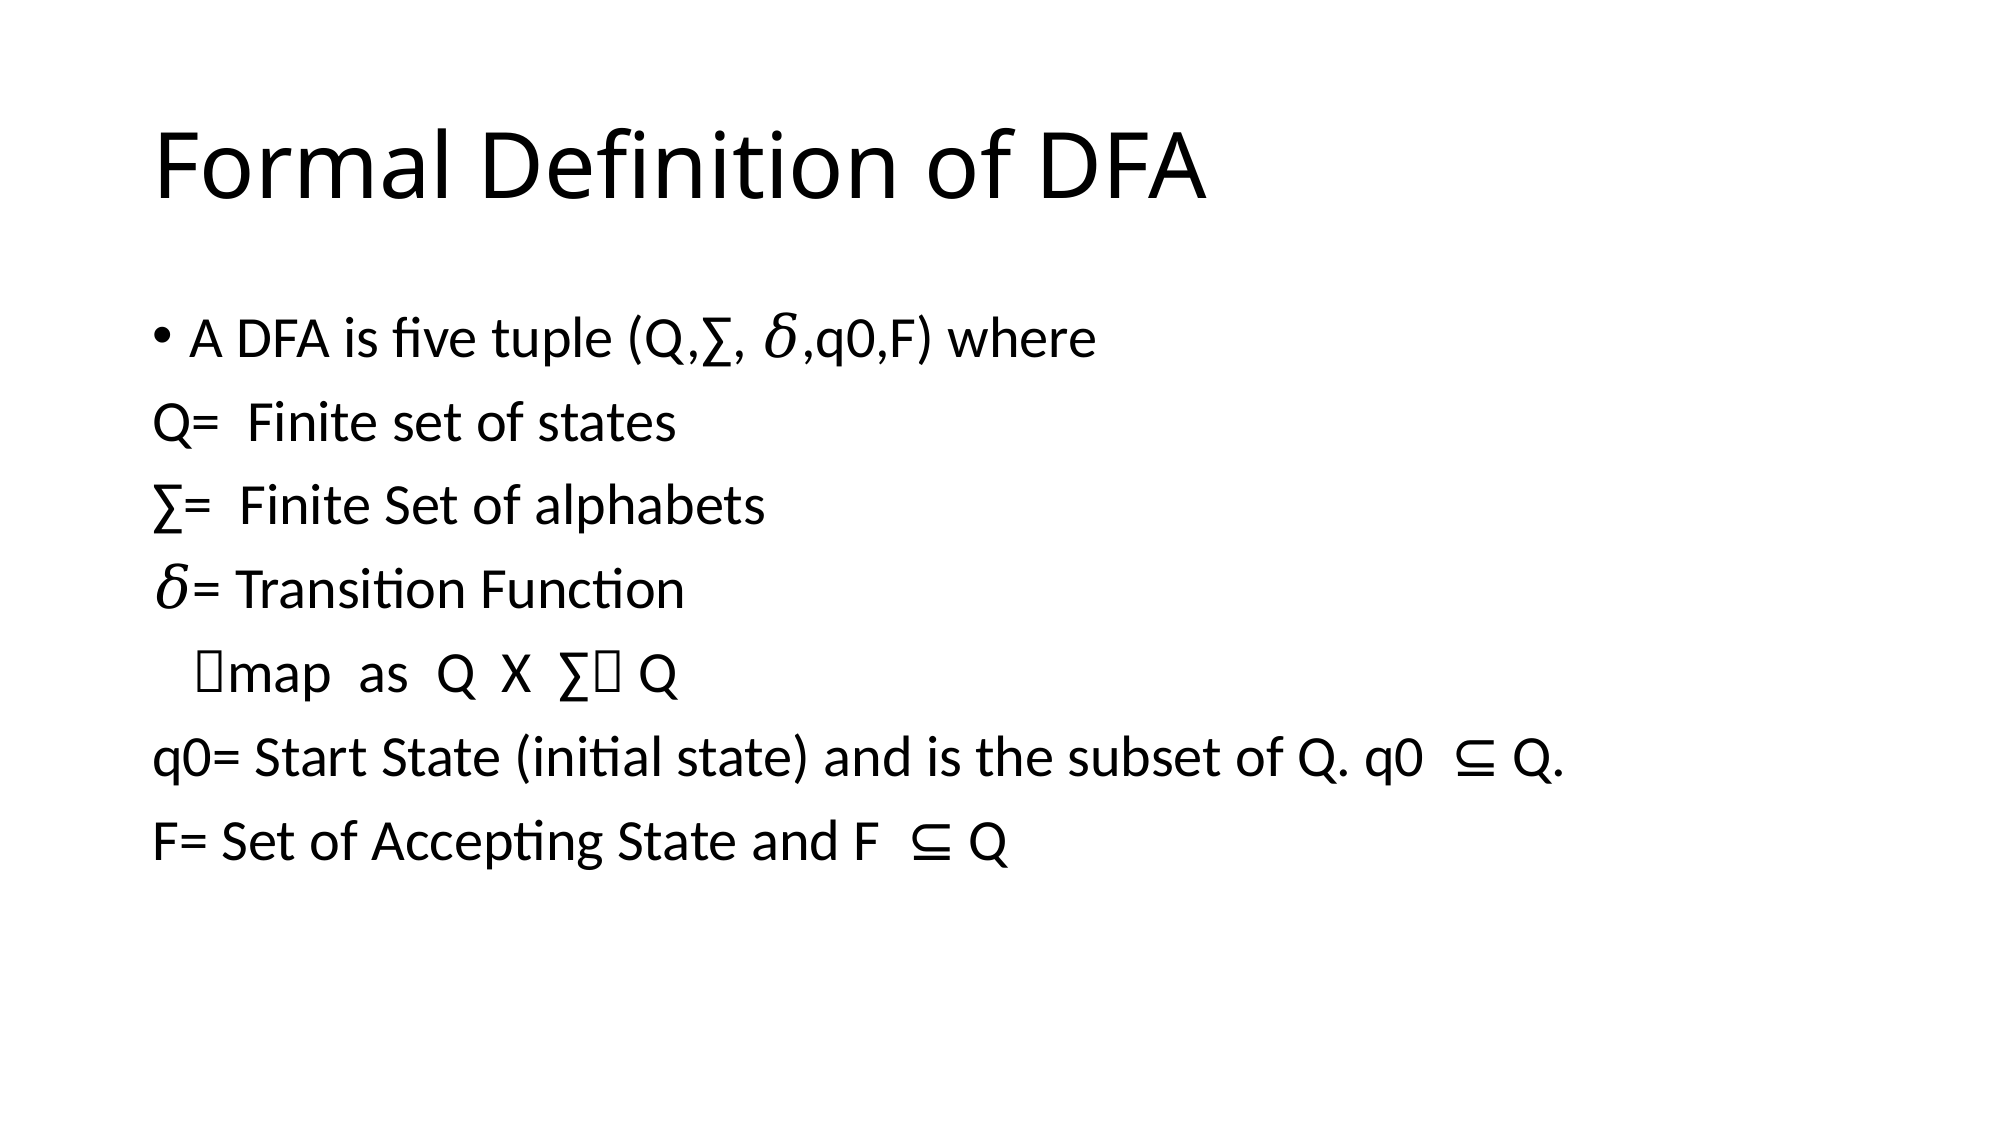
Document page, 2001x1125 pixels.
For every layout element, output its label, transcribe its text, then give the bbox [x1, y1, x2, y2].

list A DFA is five tuple (Q,∑, 𝛿,q0,F) where Q= Finite set of states ∑= Finite Set of alphabets 𝛿= Transition Function map as Q X ∑ Q q0= Start State (initial state) and is the subset of Q. q0 ⊆ Q. F= Set of Accepting State and F ⊆ Q [137, 299, 1863, 1014]
title Formal Definition of DFA [137, 59, 1863, 278]
